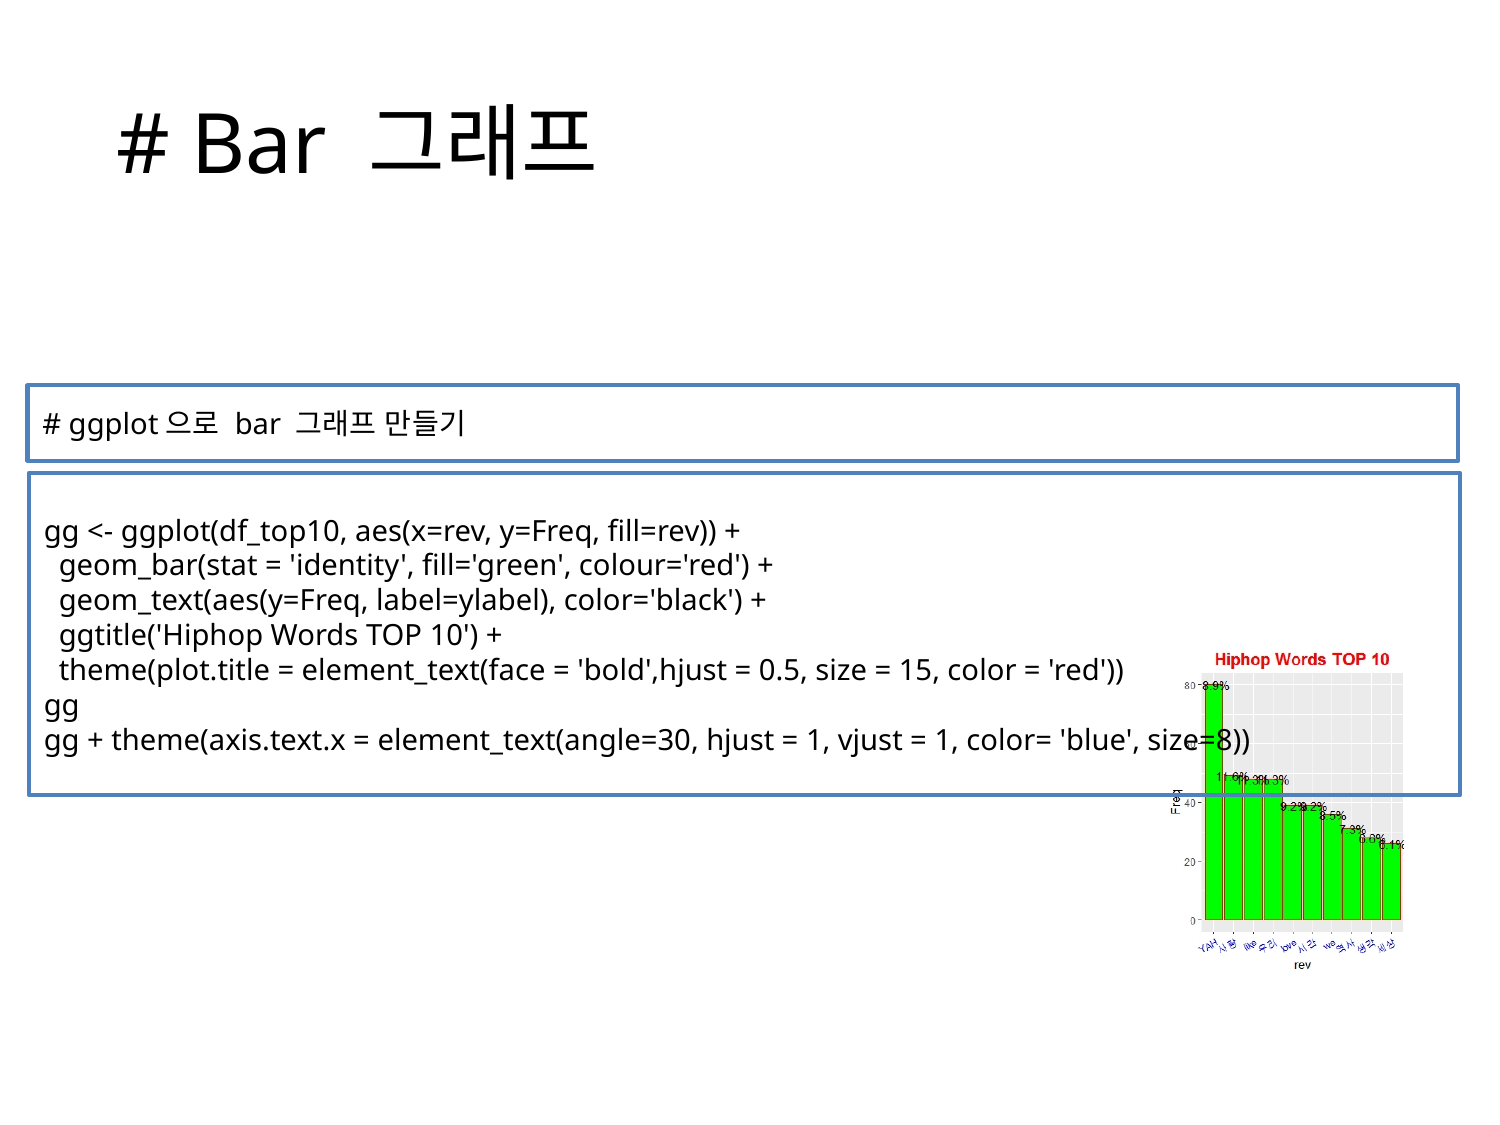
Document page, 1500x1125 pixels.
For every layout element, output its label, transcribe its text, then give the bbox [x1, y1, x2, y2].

title # Bar 그래프 [0, 1, 715, 279]
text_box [27, 385, 1461, 796]
picture [1163, 796, 1410, 977]
